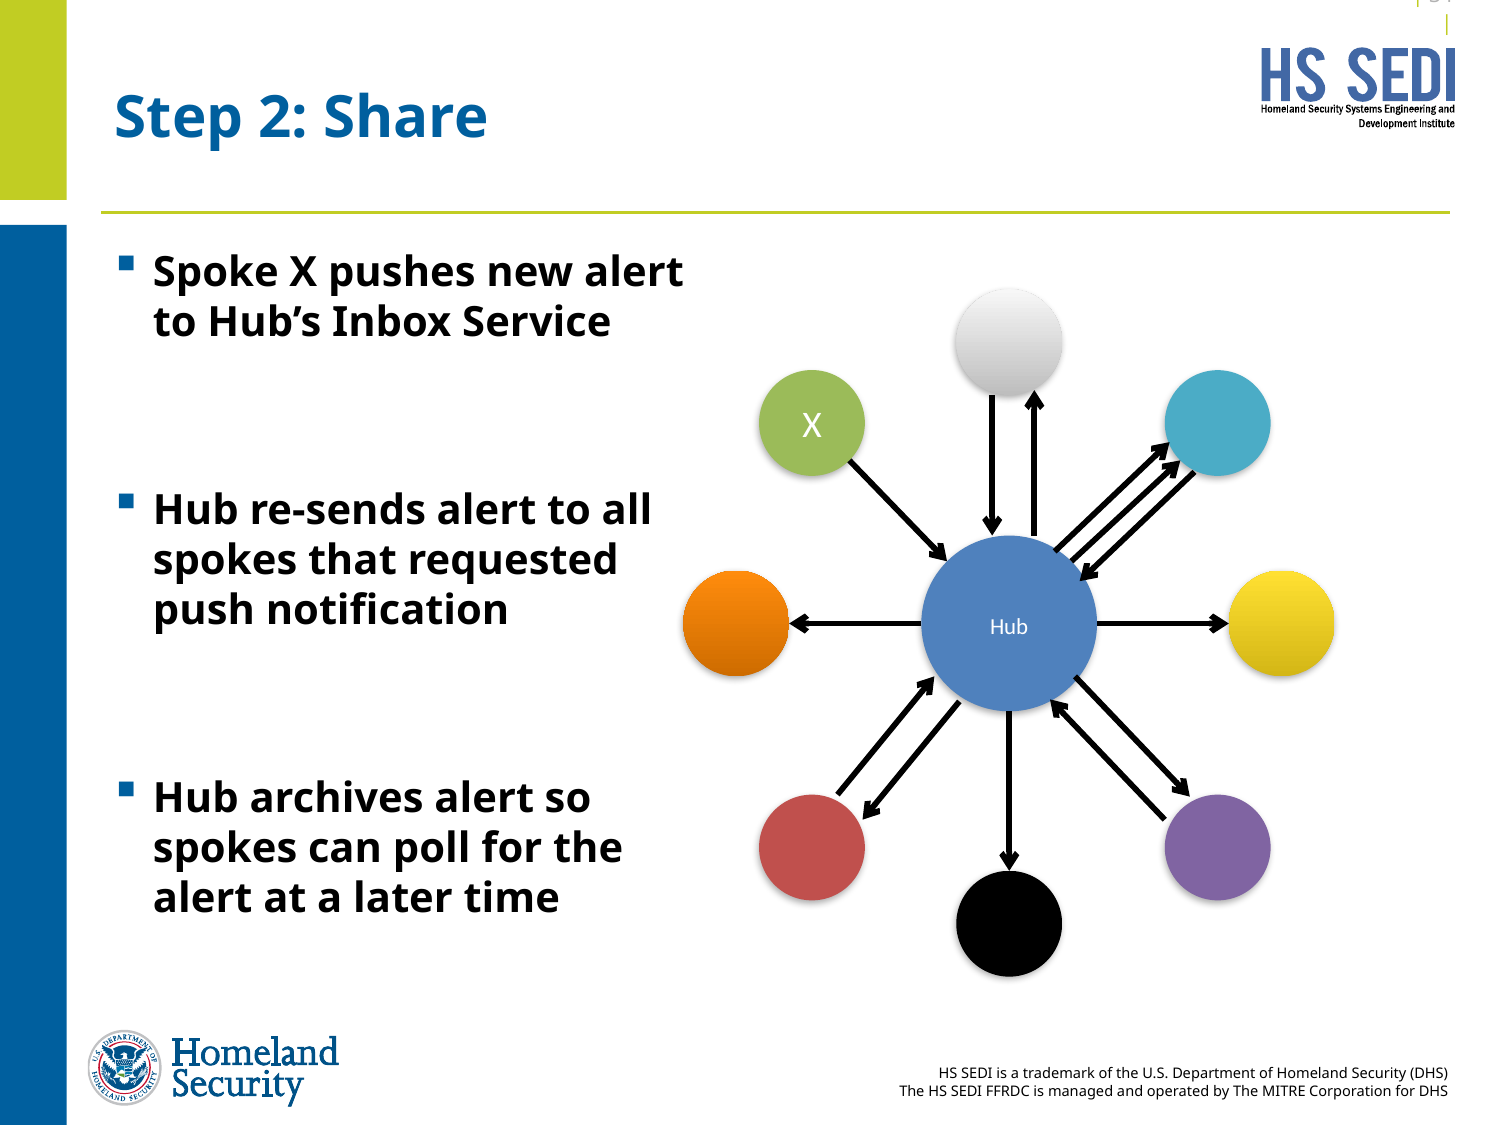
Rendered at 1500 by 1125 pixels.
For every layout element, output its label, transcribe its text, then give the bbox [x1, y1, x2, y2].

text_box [849, 460, 948, 562]
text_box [1054, 441, 1170, 552]
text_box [1049, 699, 1166, 820]
text_box [956, 870, 1063, 977]
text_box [862, 701, 960, 820]
text_box [759, 794, 865, 901]
text_box [956, 289, 1063, 396]
text_box Hub [921, 535, 1097, 712]
text_box [683, 570, 790, 677]
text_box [1174, 460, 1181, 470]
text_box [1164, 794, 1271, 901]
title Step 2: Share [99, 45, 1248, 188]
text_box X [759, 370, 865, 476]
text_box [1164, 370, 1271, 476]
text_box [1074, 676, 1191, 797]
text_box [1228, 570, 1335, 677]
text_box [837, 676, 935, 795]
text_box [1079, 471, 1195, 582]
slide_number | 33 | [1386, 12, 1468, 43]
list Spoke X pushes new alert to Hub’s Inbox Service Hub re-sends alert to all spokes that requested push notification Hub archives alert so spokes can poll for the alert at a later time [99, 237, 711, 1005]
